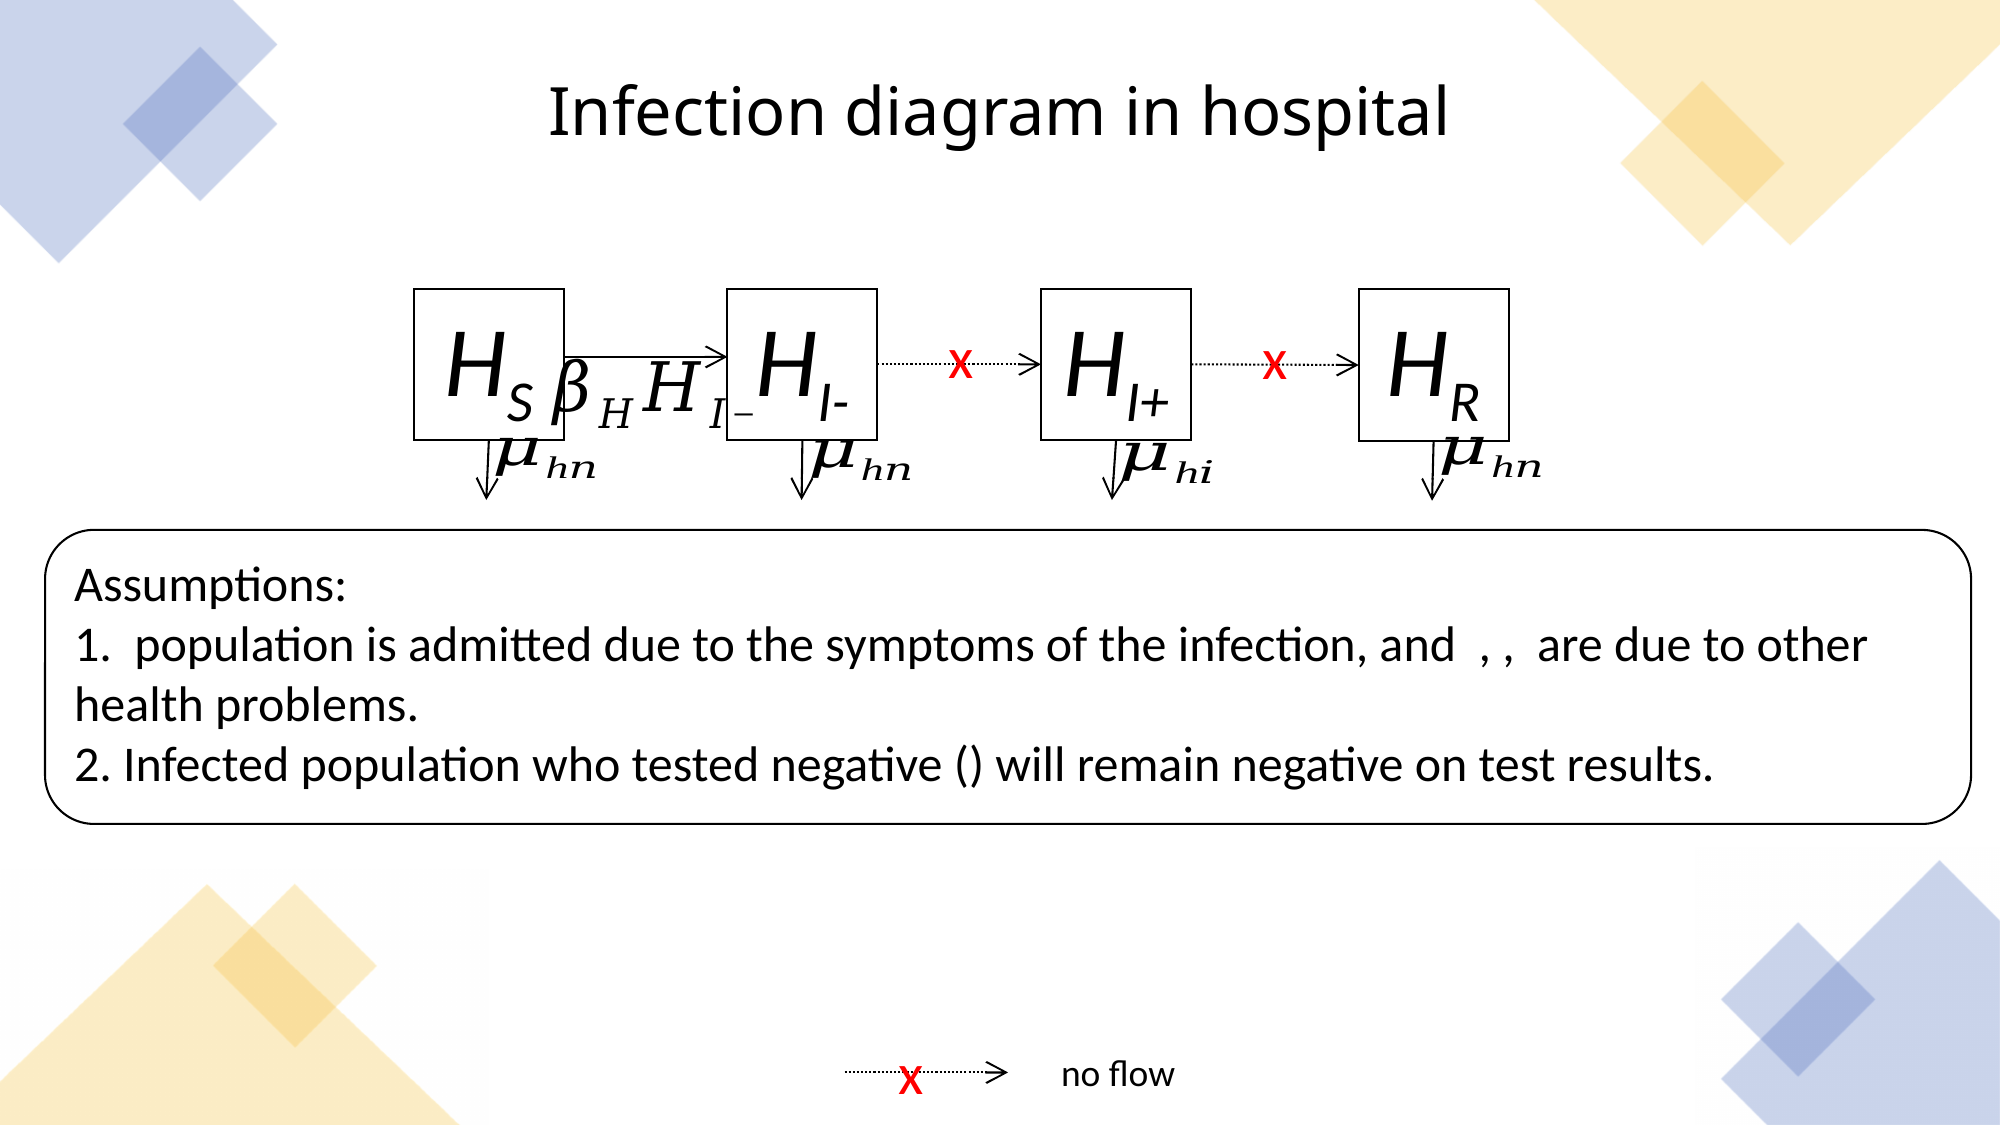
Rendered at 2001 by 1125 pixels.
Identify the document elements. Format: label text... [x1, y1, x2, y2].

picture [1508, 0, 2000, 260]
picture [0, 0, 303, 276]
text_box HI- [726, 288, 878, 441]
text_box x [1247, 313, 1302, 356]
text_box no flow [1046, 1041, 1263, 1101]
text_box HS [413, 288, 565, 441]
text_box HI+ [1040, 288, 1192, 441]
picture [0, 869, 489, 1125]
text_box x [883, 1073, 938, 1114]
text_box x [883, 1028, 938, 1072]
text_box x [934, 312, 988, 356]
text_box HR [1358, 288, 1510, 442]
text_box x [934, 357, 988, 398]
text_box x [1247, 358, 1302, 399]
picture [1695, 847, 2000, 1125]
text_box Infection diagram in hospital [303, 60, 1508, 156]
